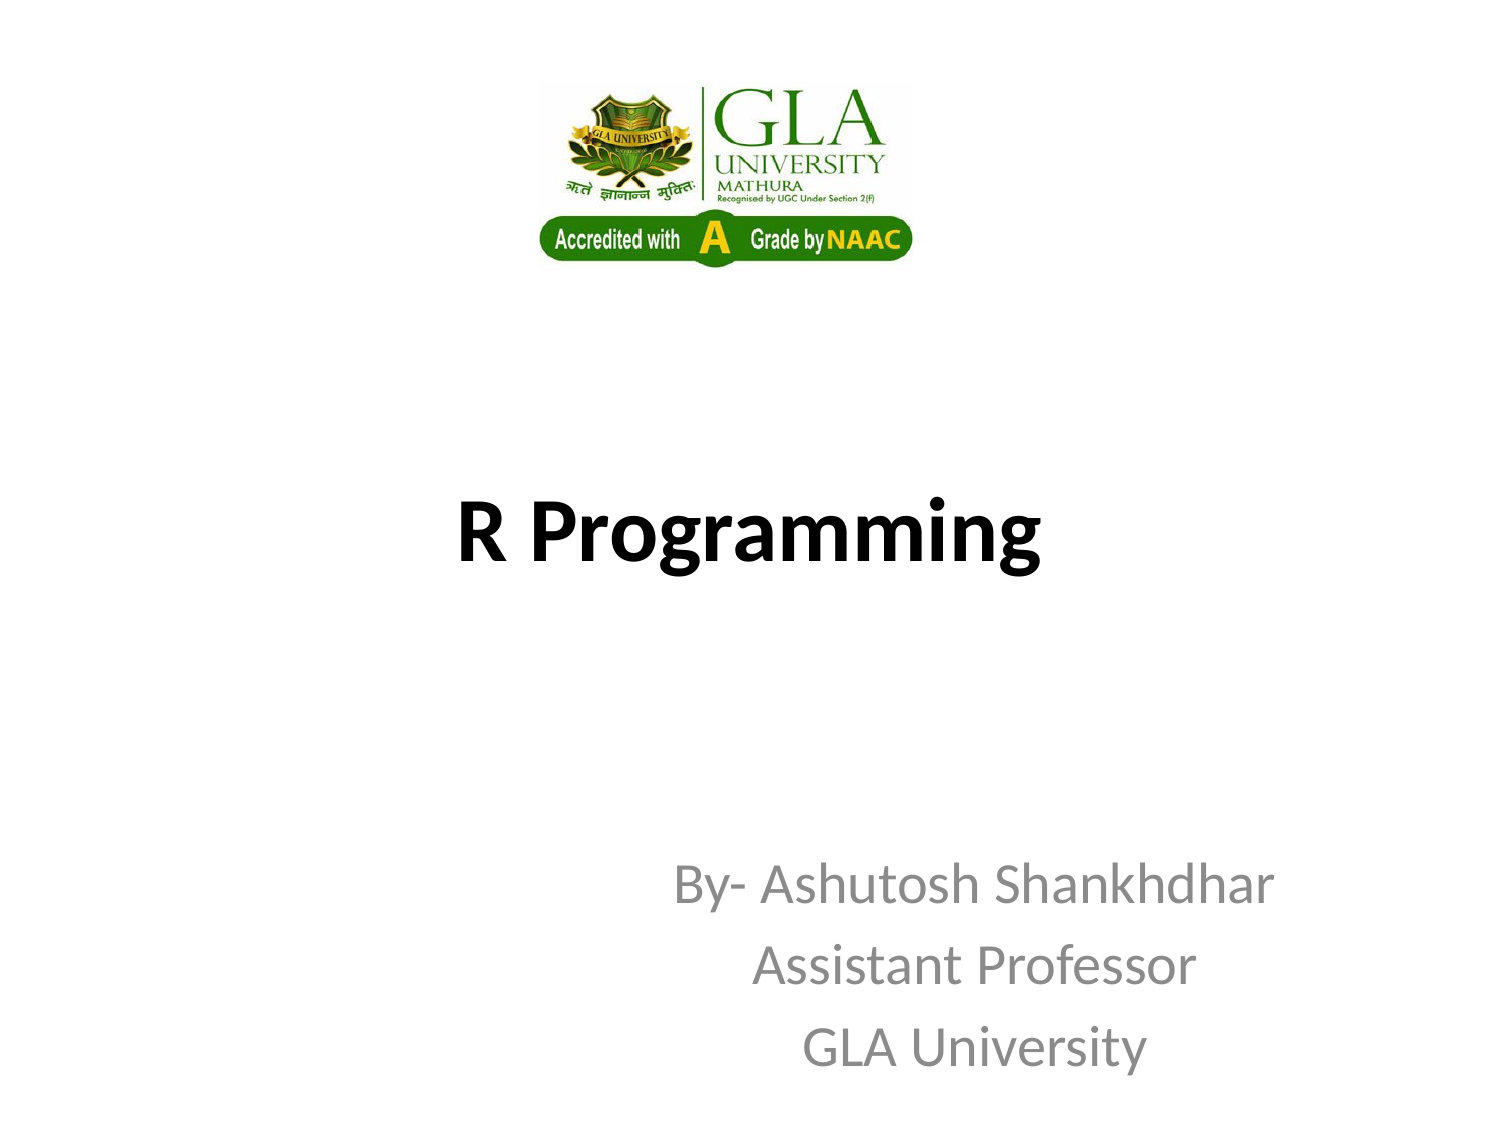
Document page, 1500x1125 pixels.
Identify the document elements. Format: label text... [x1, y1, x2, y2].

picture [538, 81, 915, 270]
title R Programming [112, 349, 1388, 591]
subtitle By- Ashutosh Shankhdhar Assistant Professor GLA University [450, 837, 1500, 1125]
